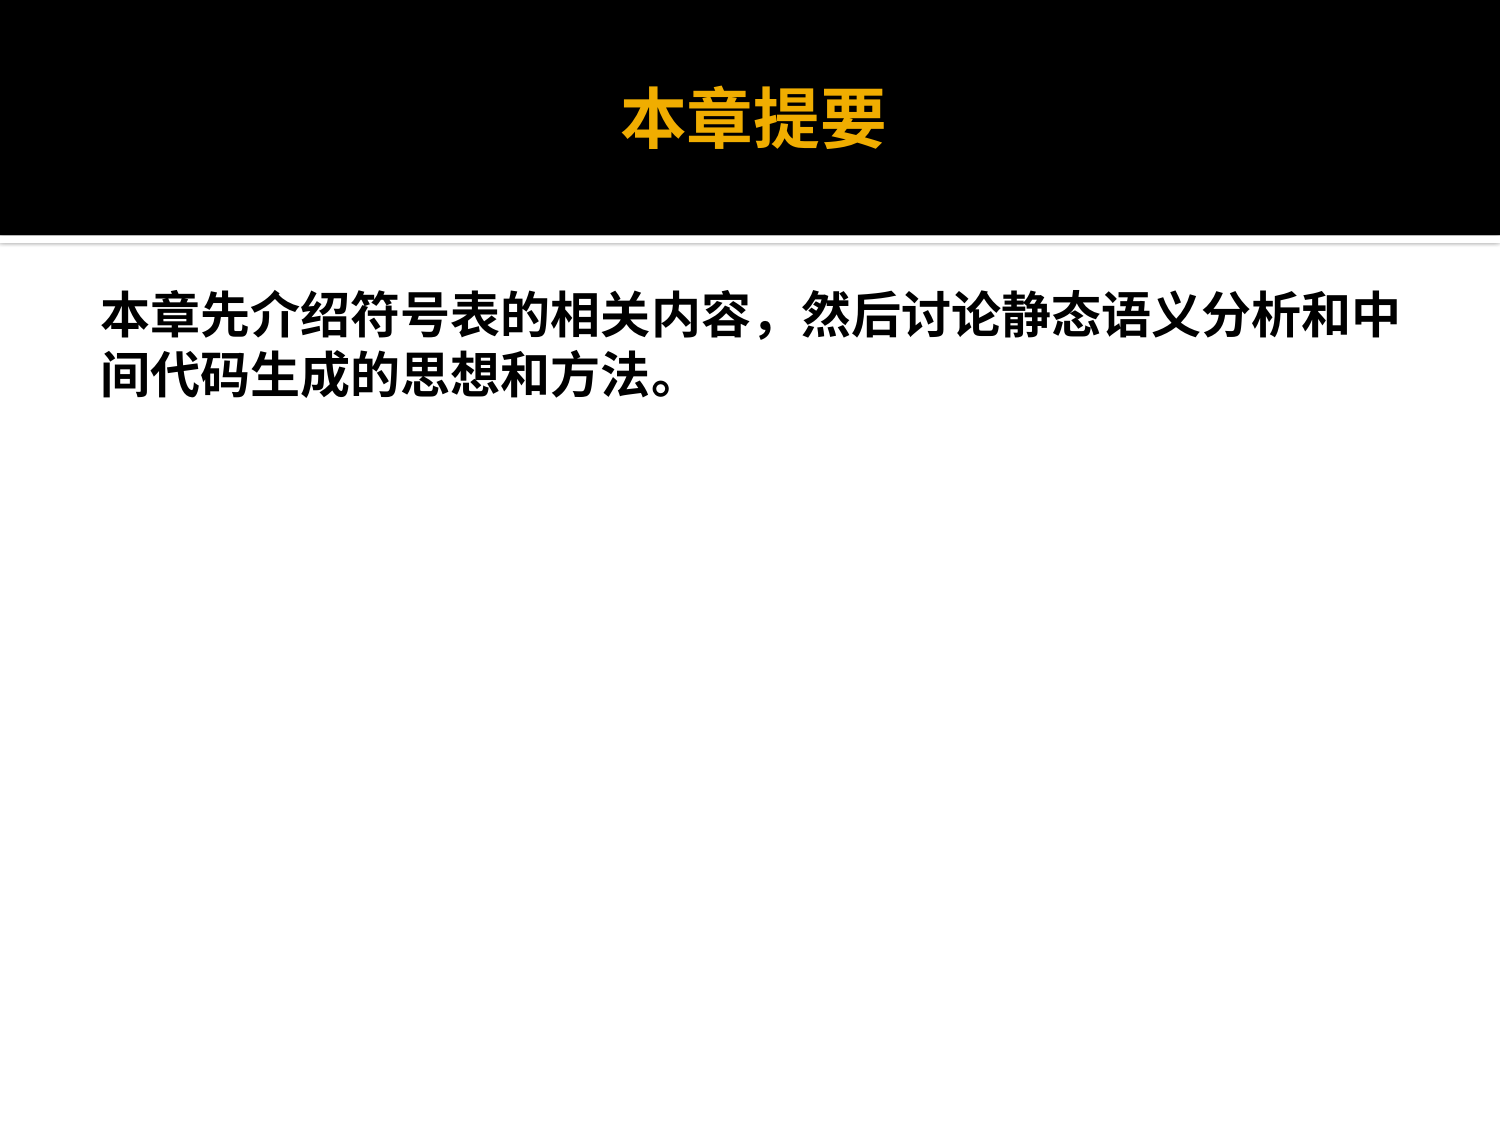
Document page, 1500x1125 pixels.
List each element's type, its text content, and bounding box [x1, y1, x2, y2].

text_box 本章先介绍符号表的相关内容，然后讨论静态语义分析和中间代码生成的思想和方法。 [85, 275, 1435, 411]
title 本章提要 [75, 24, 1425, 209]
